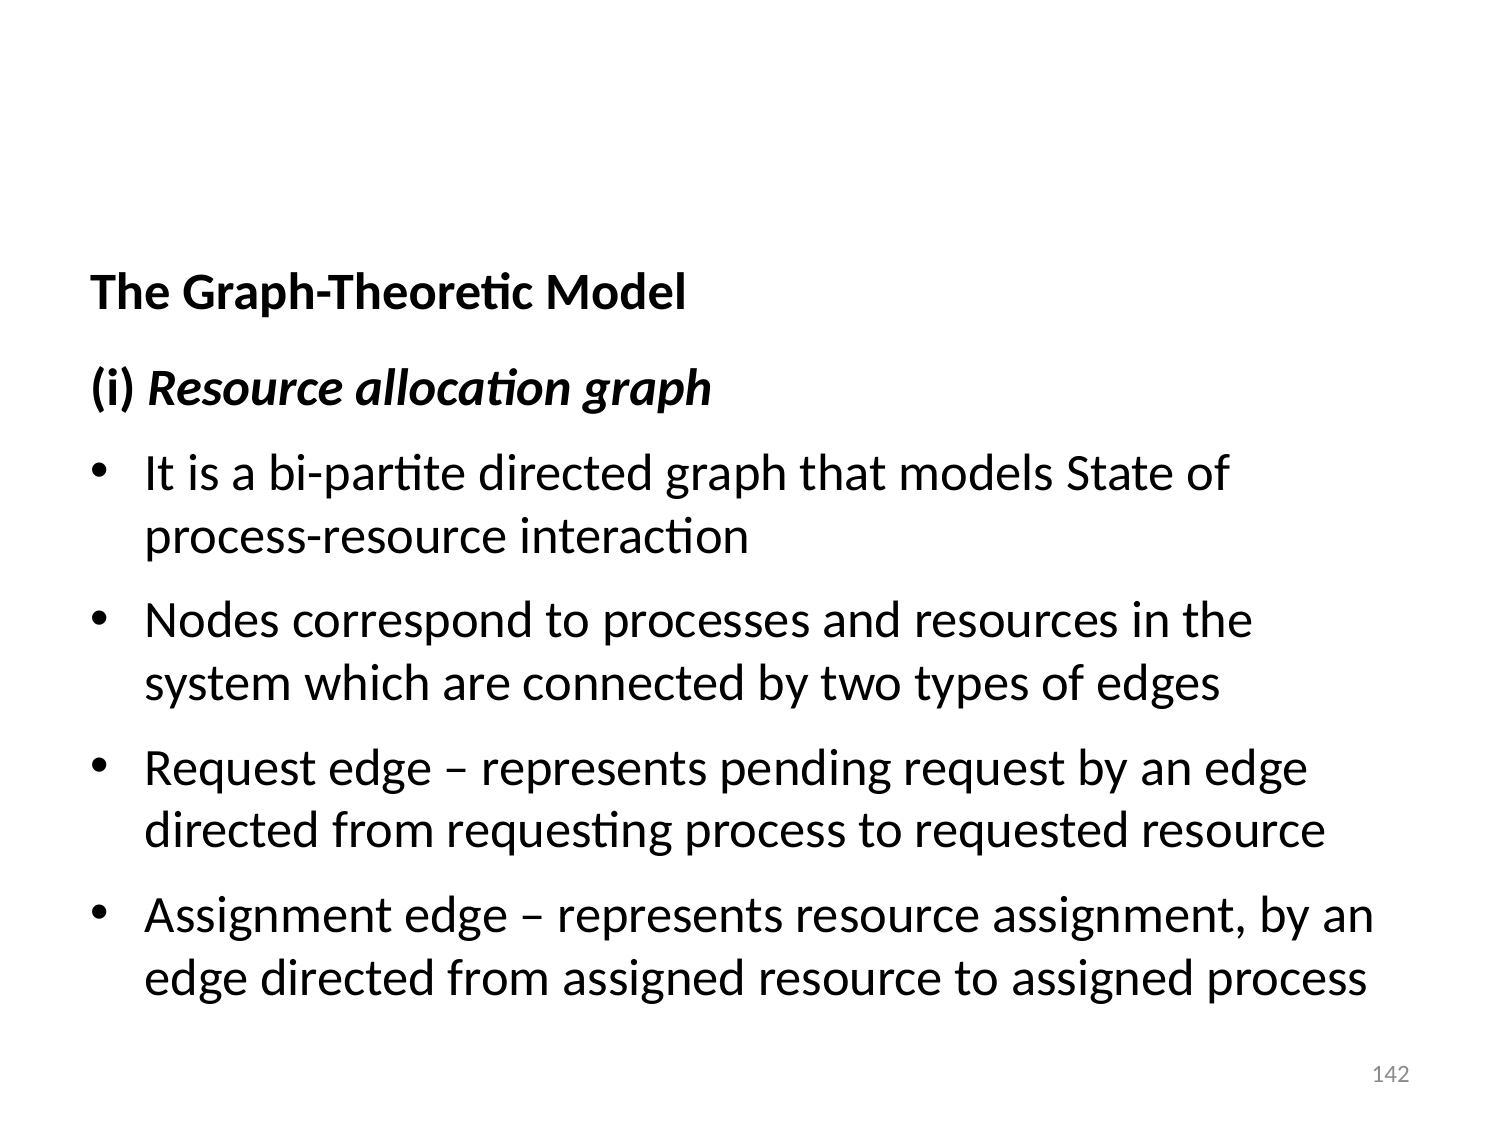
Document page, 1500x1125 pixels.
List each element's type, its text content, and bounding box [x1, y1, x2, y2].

list The Graph-Theoretic Model (i) Resource allocation graph It is a bi-partite directed graph that models State of process-resource interaction Nodes correspond to processes and resources in the system which are connected by two types of edges Request edge – represents pending request by an edge directed from requesting process to requested resource Assignment edge – represents resource assignment, by an edge directed from assigned resource to assigned process [75, 249, 1425, 1025]
slide_number 142 [1074, 1042, 1425, 1103]
